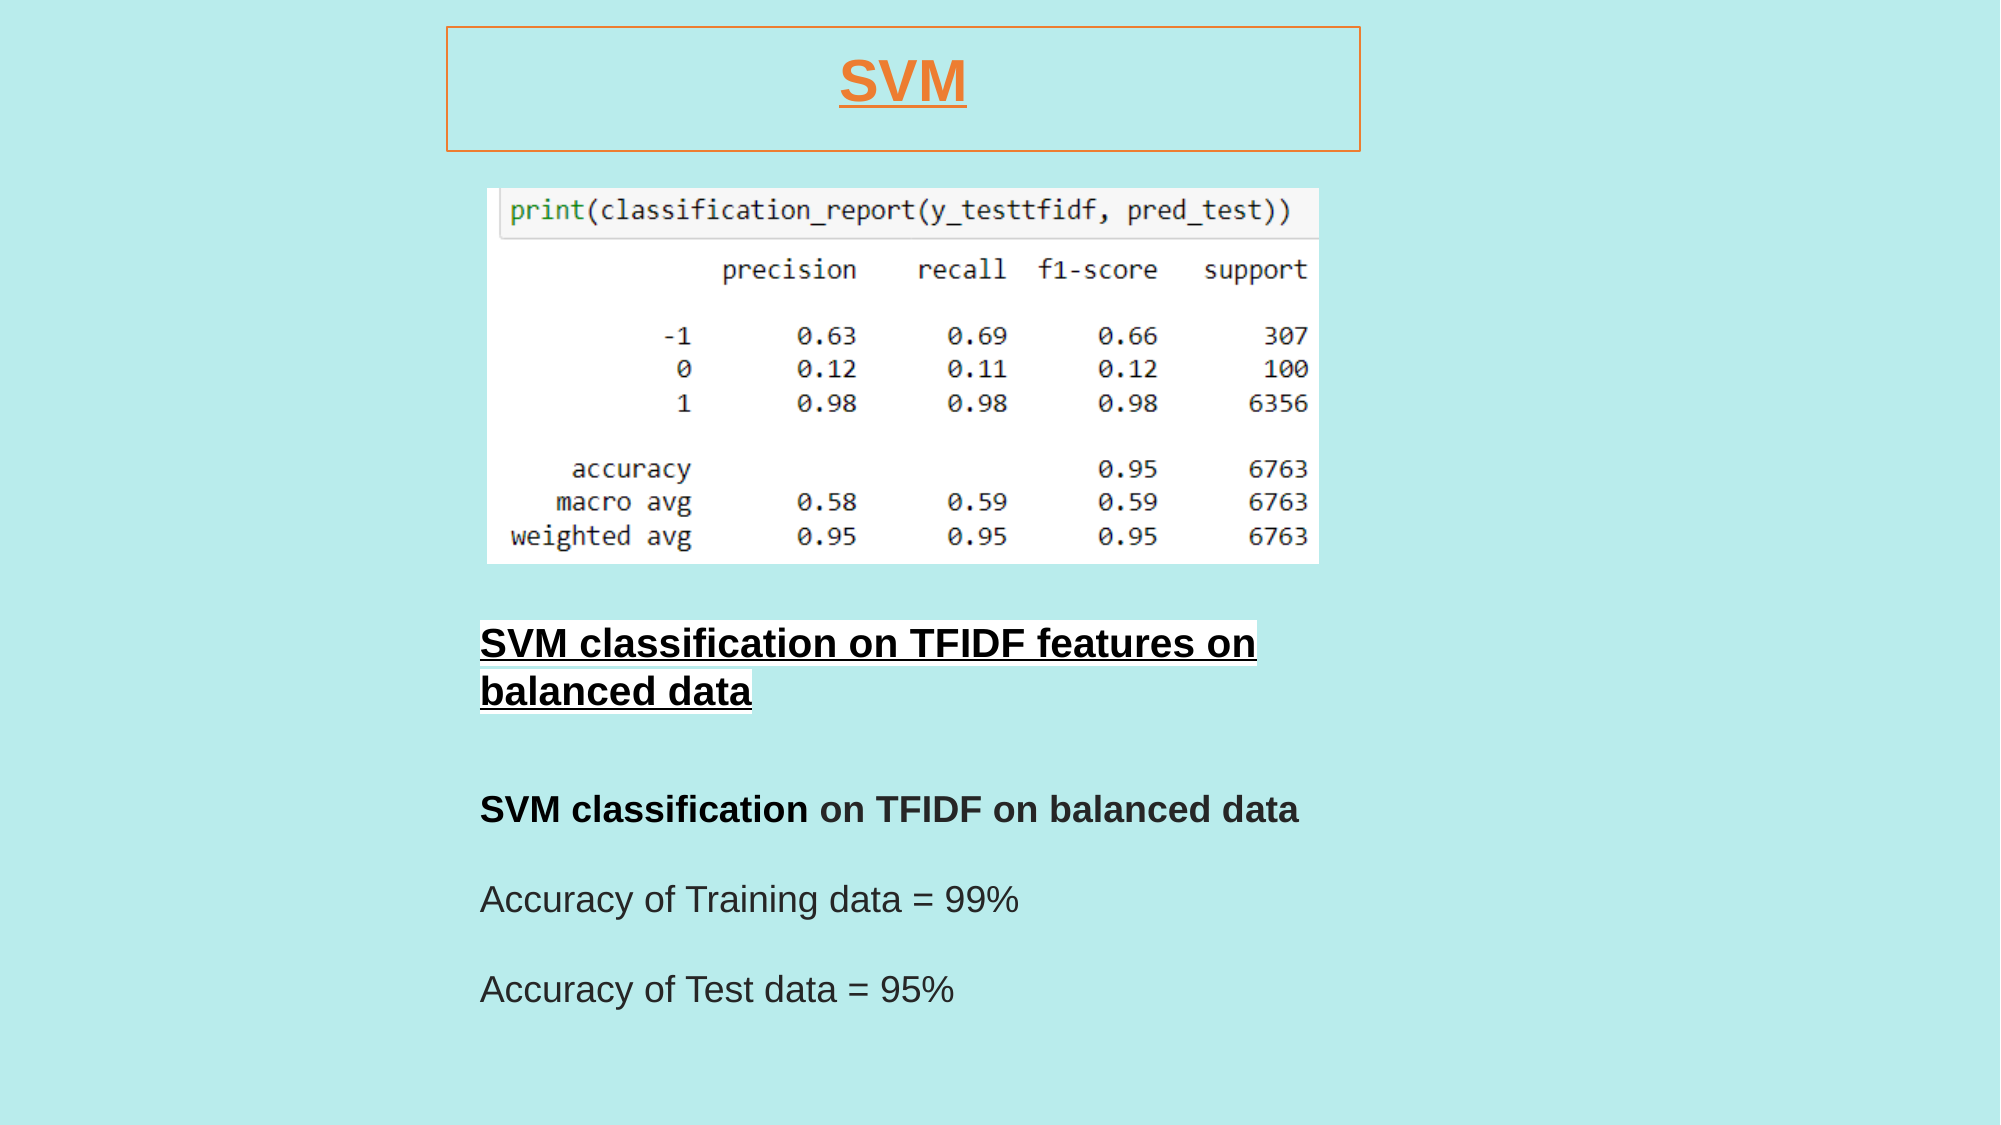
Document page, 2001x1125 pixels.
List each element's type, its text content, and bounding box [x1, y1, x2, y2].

text_box SVM [446, 26, 1360, 151]
text_box SVM classification on TFIDF on balanced data Accuracy of Training data = 99% Accuracy of Test data = 95% [464, 725, 1442, 1070]
picture [487, 188, 1320, 564]
text_box SVM classification on TFIDF features on balanced data [464, 601, 1342, 725]
